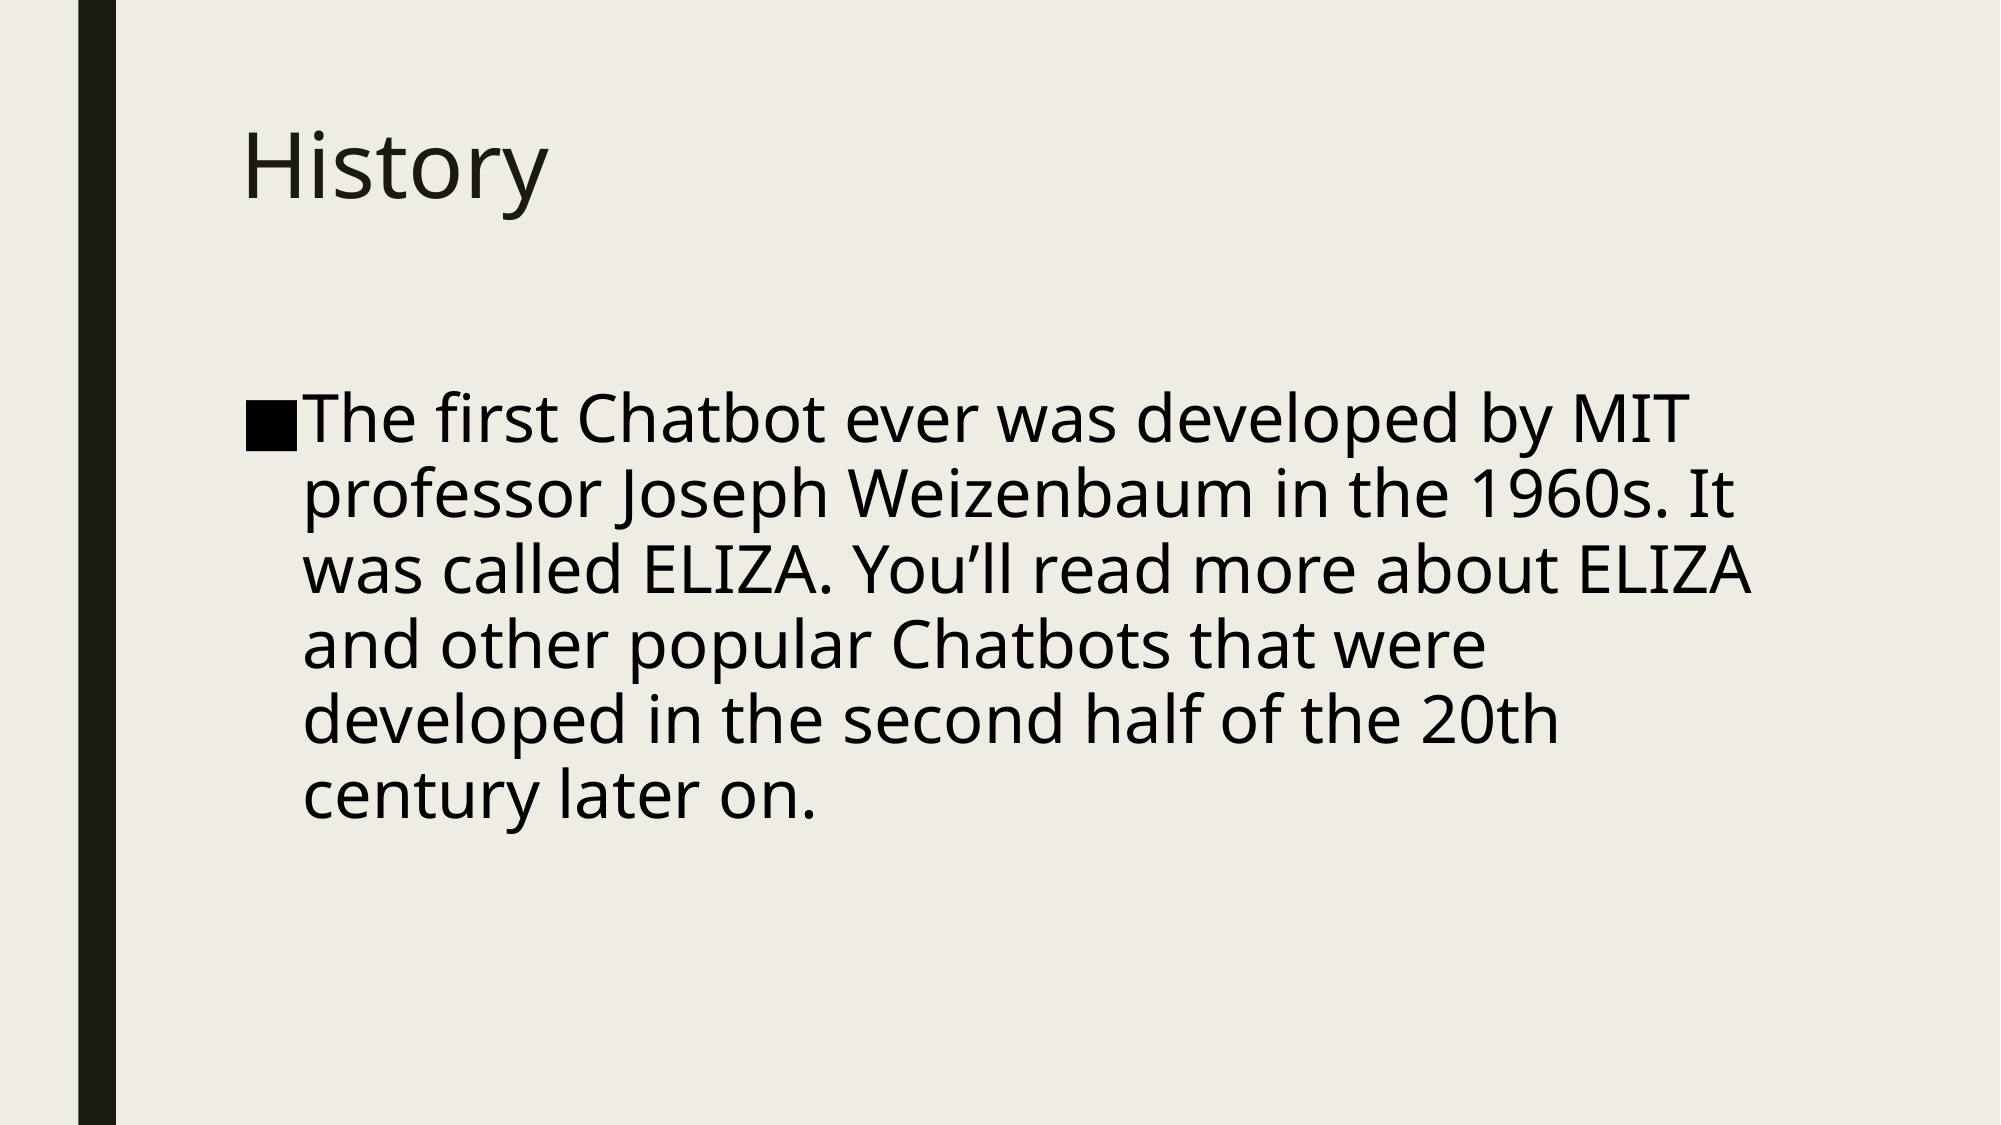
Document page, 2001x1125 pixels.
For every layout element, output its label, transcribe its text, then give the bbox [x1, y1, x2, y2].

title History [225, 112, 1800, 357]
list The first Chatbot ever was developed by MIT professor Joseph Weizenbaum in the 1960s. It was called ELIZA. You’ll read more about ELIZA and other popular Chatbots that were developed in the second half of the 20th century later on. [225, 375, 1800, 963]
